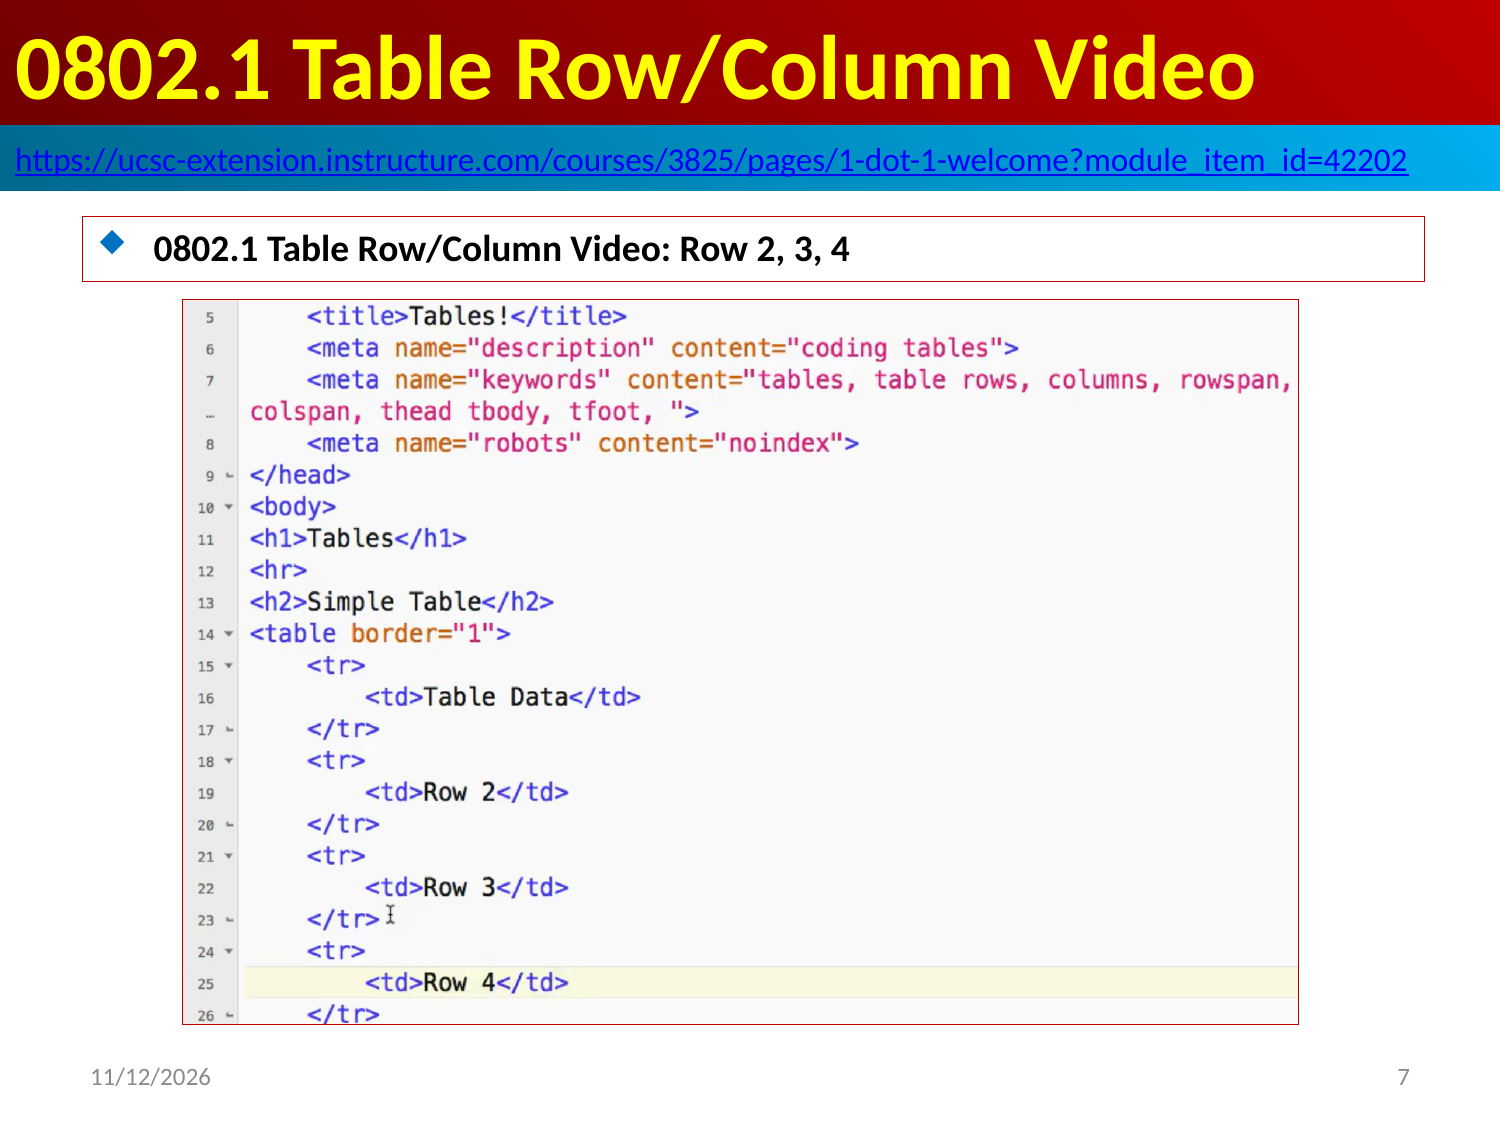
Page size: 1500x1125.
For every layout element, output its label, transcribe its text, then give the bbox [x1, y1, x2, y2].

title 0802.1 Table Row/Column Video [0, 0, 1500, 125]
text_box https://ucsc-extension.instructure.com/courses/3825/pages/1-dot-1-welcome?module_item_id=42202 [0, 125, 1500, 191]
slide_number 7 [1074, 1042, 1425, 1109]
text_box [119, 52, 183, 109]
picture [182, 299, 1299, 1026]
subtitle 0802.1 Table Row/Column Video: Row 2, 3, 4 [82, 216, 1425, 282]
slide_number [75, 1042, 425, 1109]
